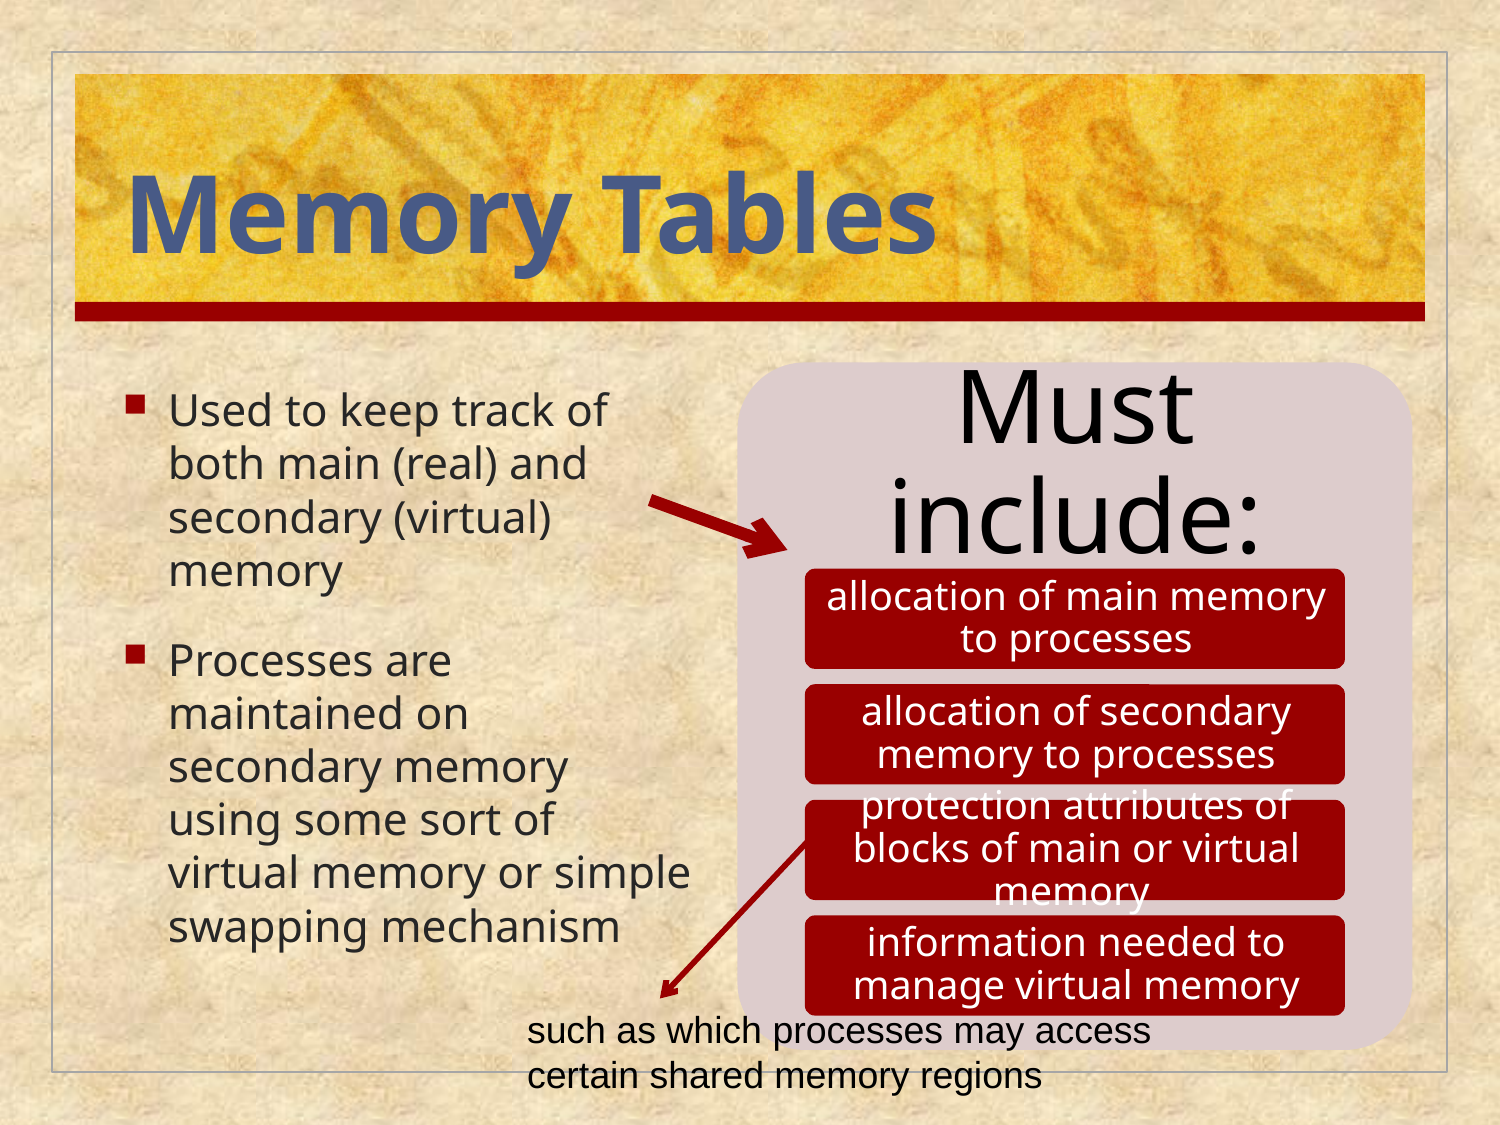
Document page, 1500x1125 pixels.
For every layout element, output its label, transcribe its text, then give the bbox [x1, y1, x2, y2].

list Used to keep track of both main (real) and secondary (virtual) memory Processes are maintained on secondary memory using some sort of virtual memory or simple swapping mechanism [108, 375, 709, 1005]
title Memory Tables [108, 74, 1392, 275]
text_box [736, 361, 1414, 1051]
text_box such as which processes may access certain shared memory regions [512, 998, 1188, 1104]
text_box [649, 499, 789, 551]
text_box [659, 811, 836, 1000]
picture [0, 0, 1500, 1125]
